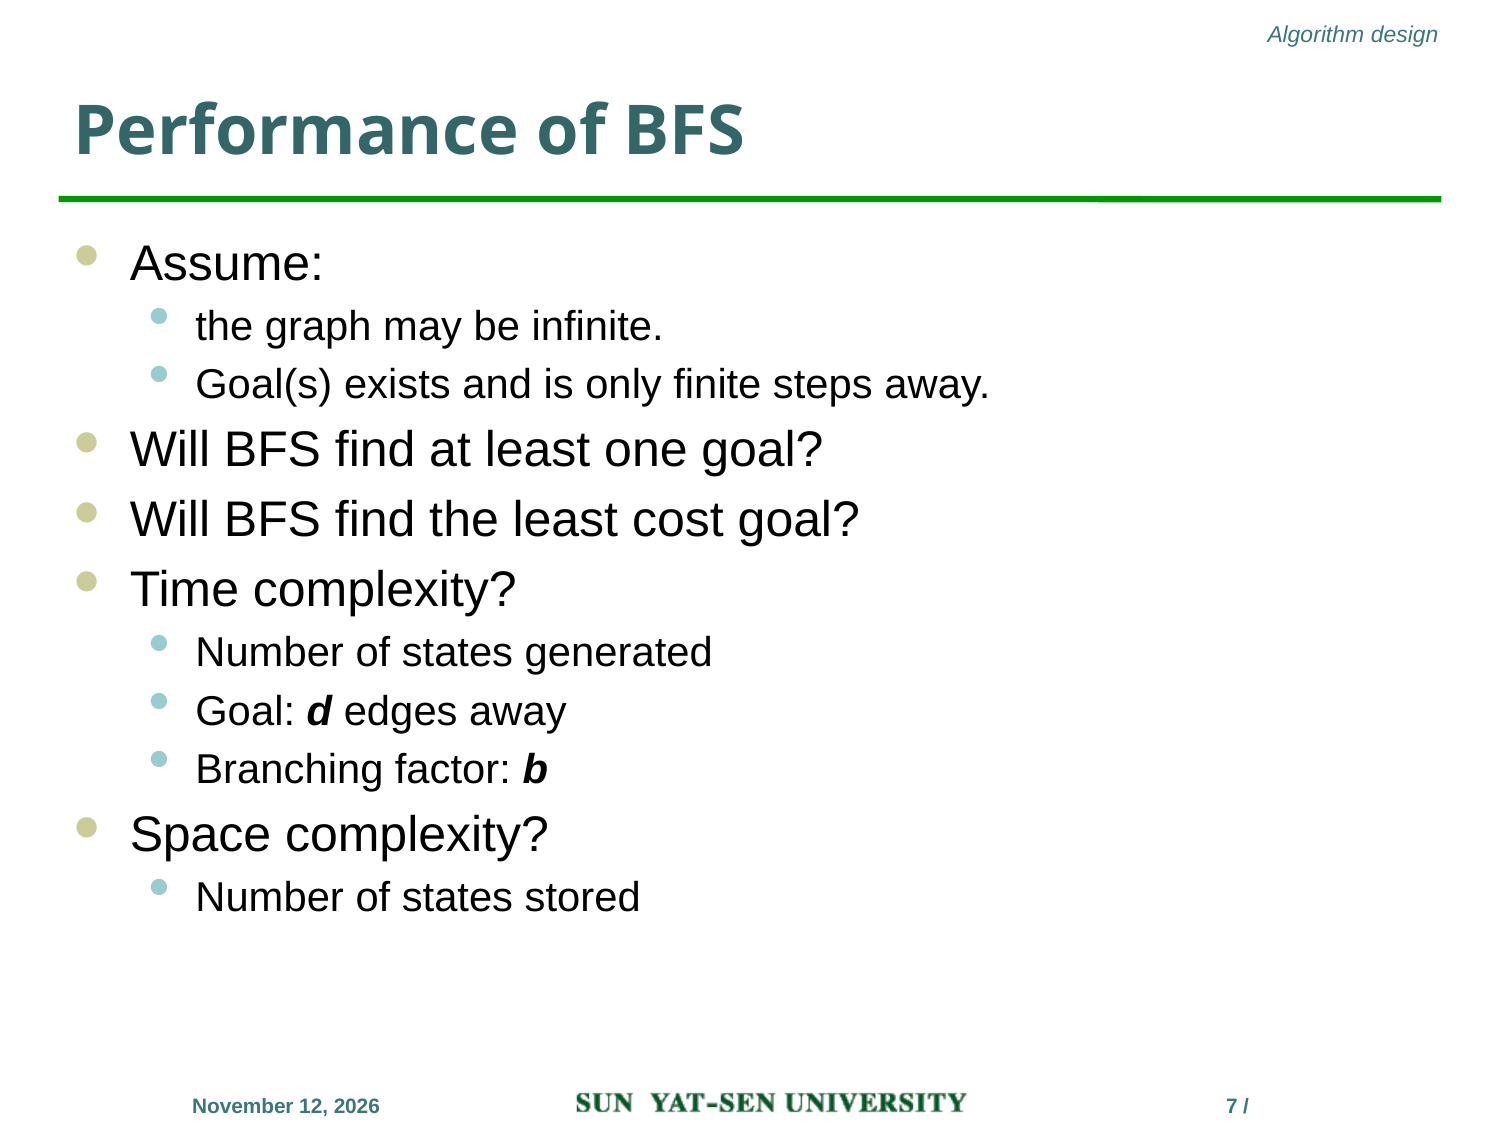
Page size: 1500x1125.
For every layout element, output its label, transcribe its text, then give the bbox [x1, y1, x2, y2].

title Performance of BFS [58, 34, 1442, 176]
picture [566, 1079, 973, 1125]
list Assume: the graph may be infinite. Goal(s) exists and is only finite steps away. Will BFS find at least one goal? Will BFS find the least cost goal? Time complexity? Number of states generated Goal: d edges away Branching factor: b Space complexity? Number of states stored [58, 222, 1442, 1079]
